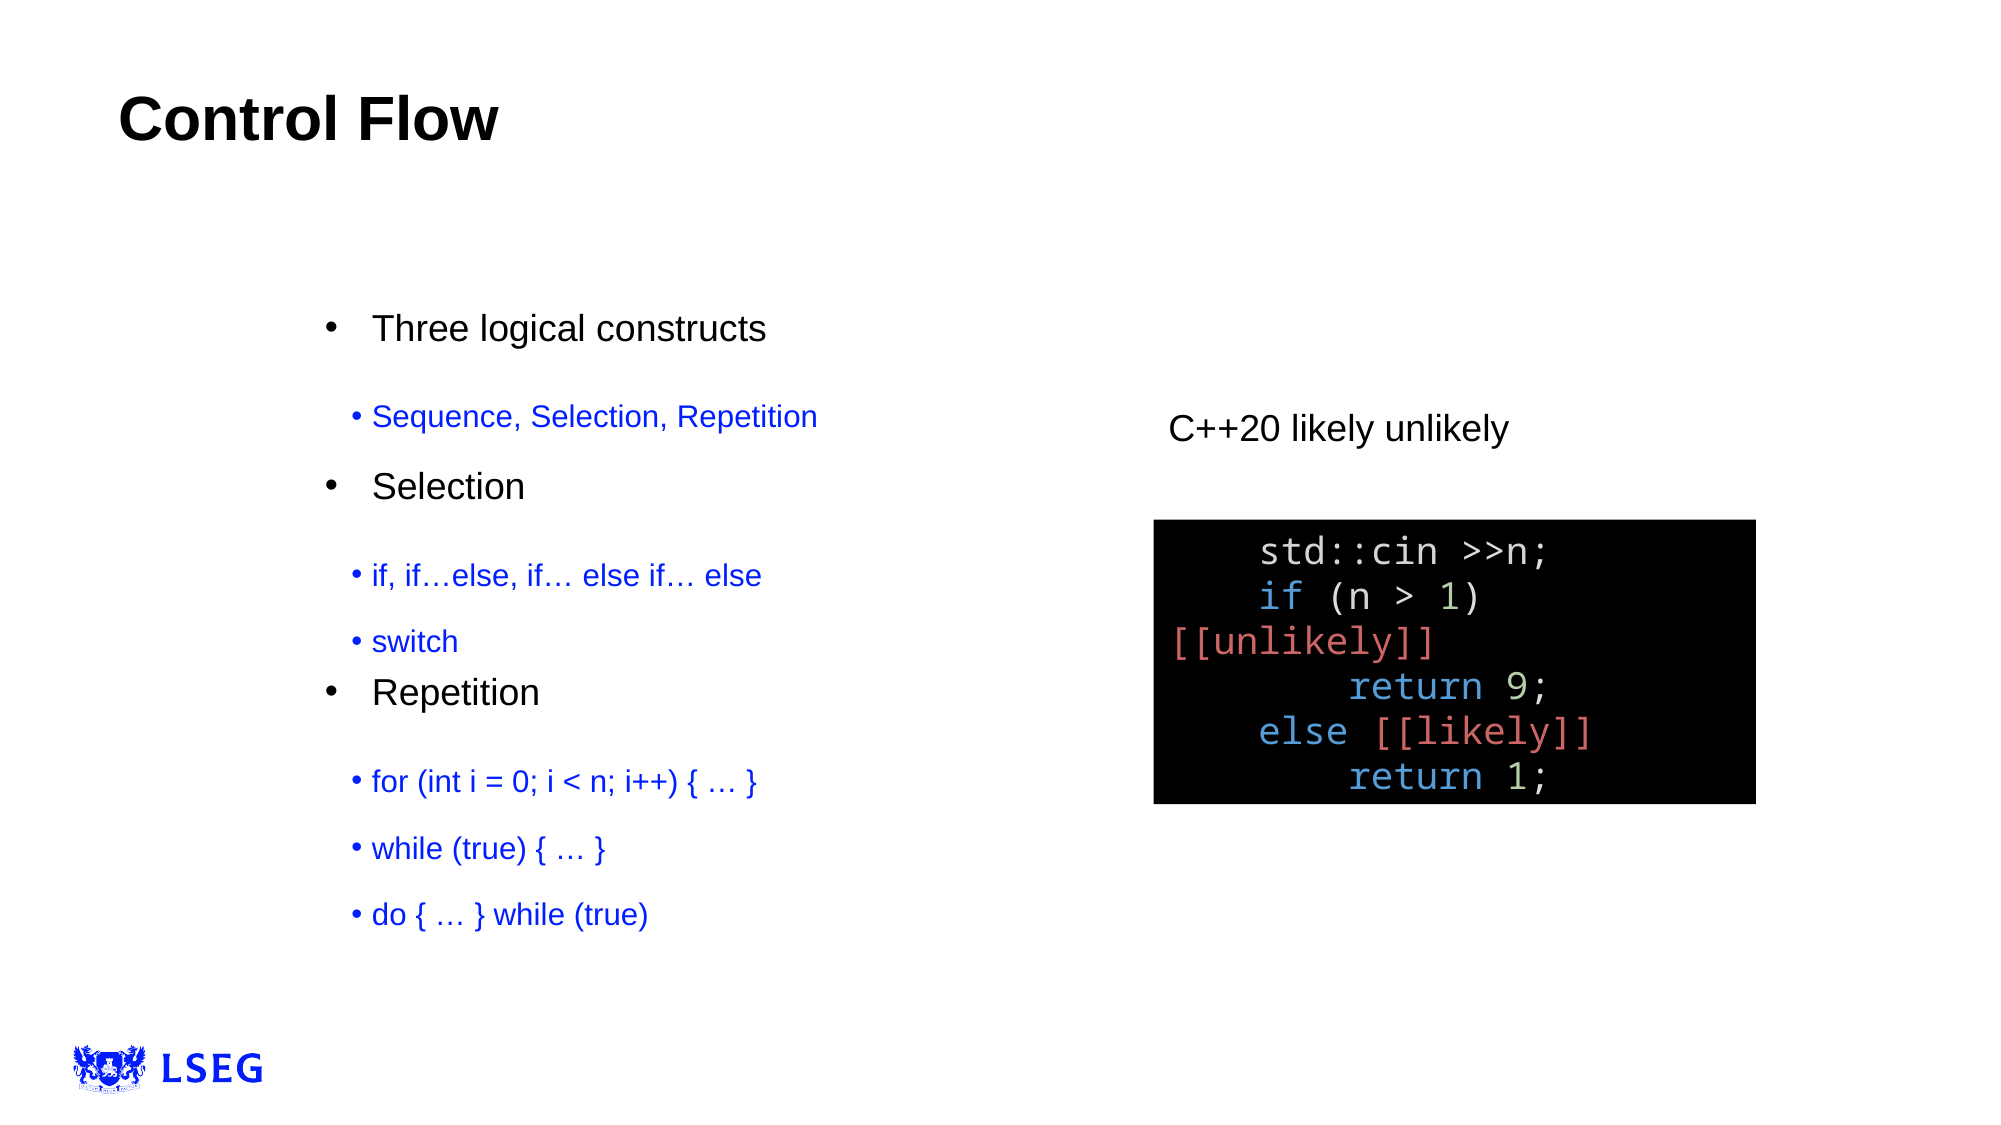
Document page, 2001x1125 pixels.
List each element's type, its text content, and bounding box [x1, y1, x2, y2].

title Control Flow [118, 112, 1418, 195]
list Three logical constructs Sequence, Selection, Repetition Selection if, if…else, if… else if… else switch Repetition for (int i = 0; i < n; i++) { … } while (true) { … } do { … } while (true) [324, 307, 1675, 975]
text_box std::cin >>n; if (n > 1) [[unlikely]] return 9; else [[likely]] return 1; [1153, 519, 1756, 805]
text_box C++20 likely unlikely [1153, 397, 1756, 457]
picture [44, 1016, 291, 1123]
